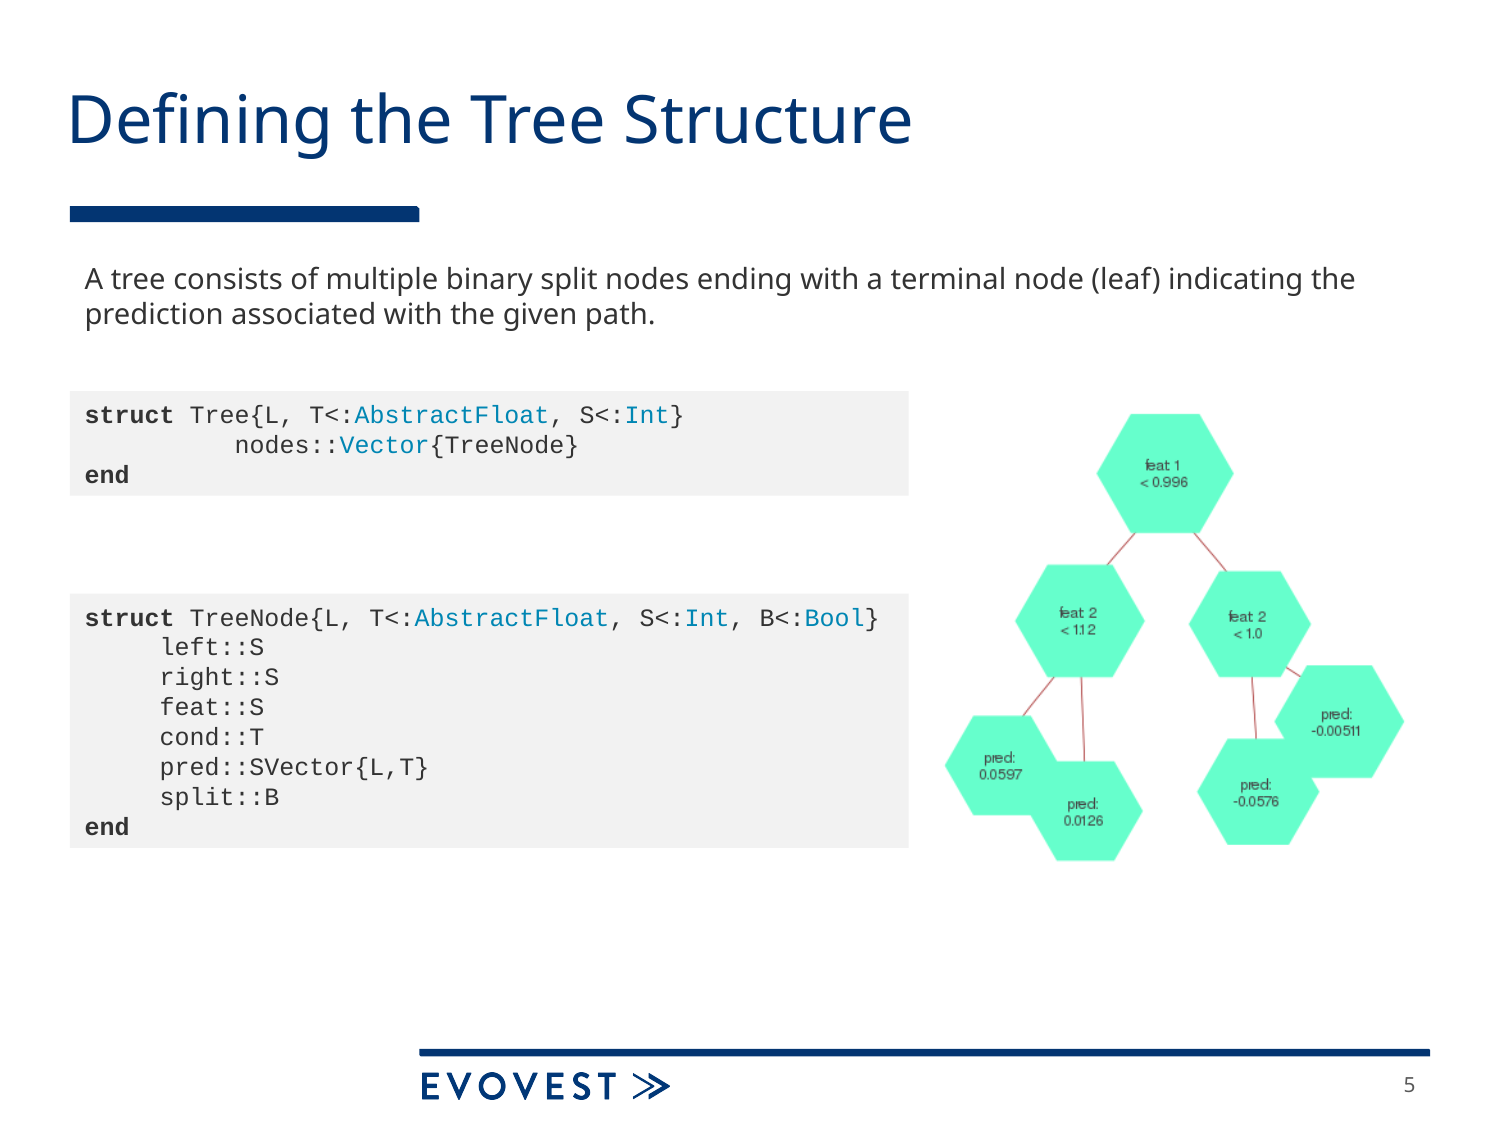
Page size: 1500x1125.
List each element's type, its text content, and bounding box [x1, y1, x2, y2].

text_box struct Tree{L, T<:AbstractFloat, S<:Int} nodes::Vector{TreeNode} end [69, 391, 779, 496]
picture [779, 391, 1500, 904]
text_box A tree consists of multiple binary split nodes ending with a terminal node (leaf) indicating the prediction associated with the given path. [69, 253, 1386, 338]
text_box [68, 205, 421, 224]
slide_number 5 [1092, 1056, 1431, 1117]
text_box [418, 1047, 1432, 1058]
title Defining the Tree Structure [51, 30, 1431, 214]
text_box struct TreeNode{L, T<:AbstractFloat, S<:Int, B<:Bool} left::S right::S feat::S cond::T pred::SVector{L,T} split::B end [69, 593, 779, 848]
picture [422, 1072, 670, 1100]
